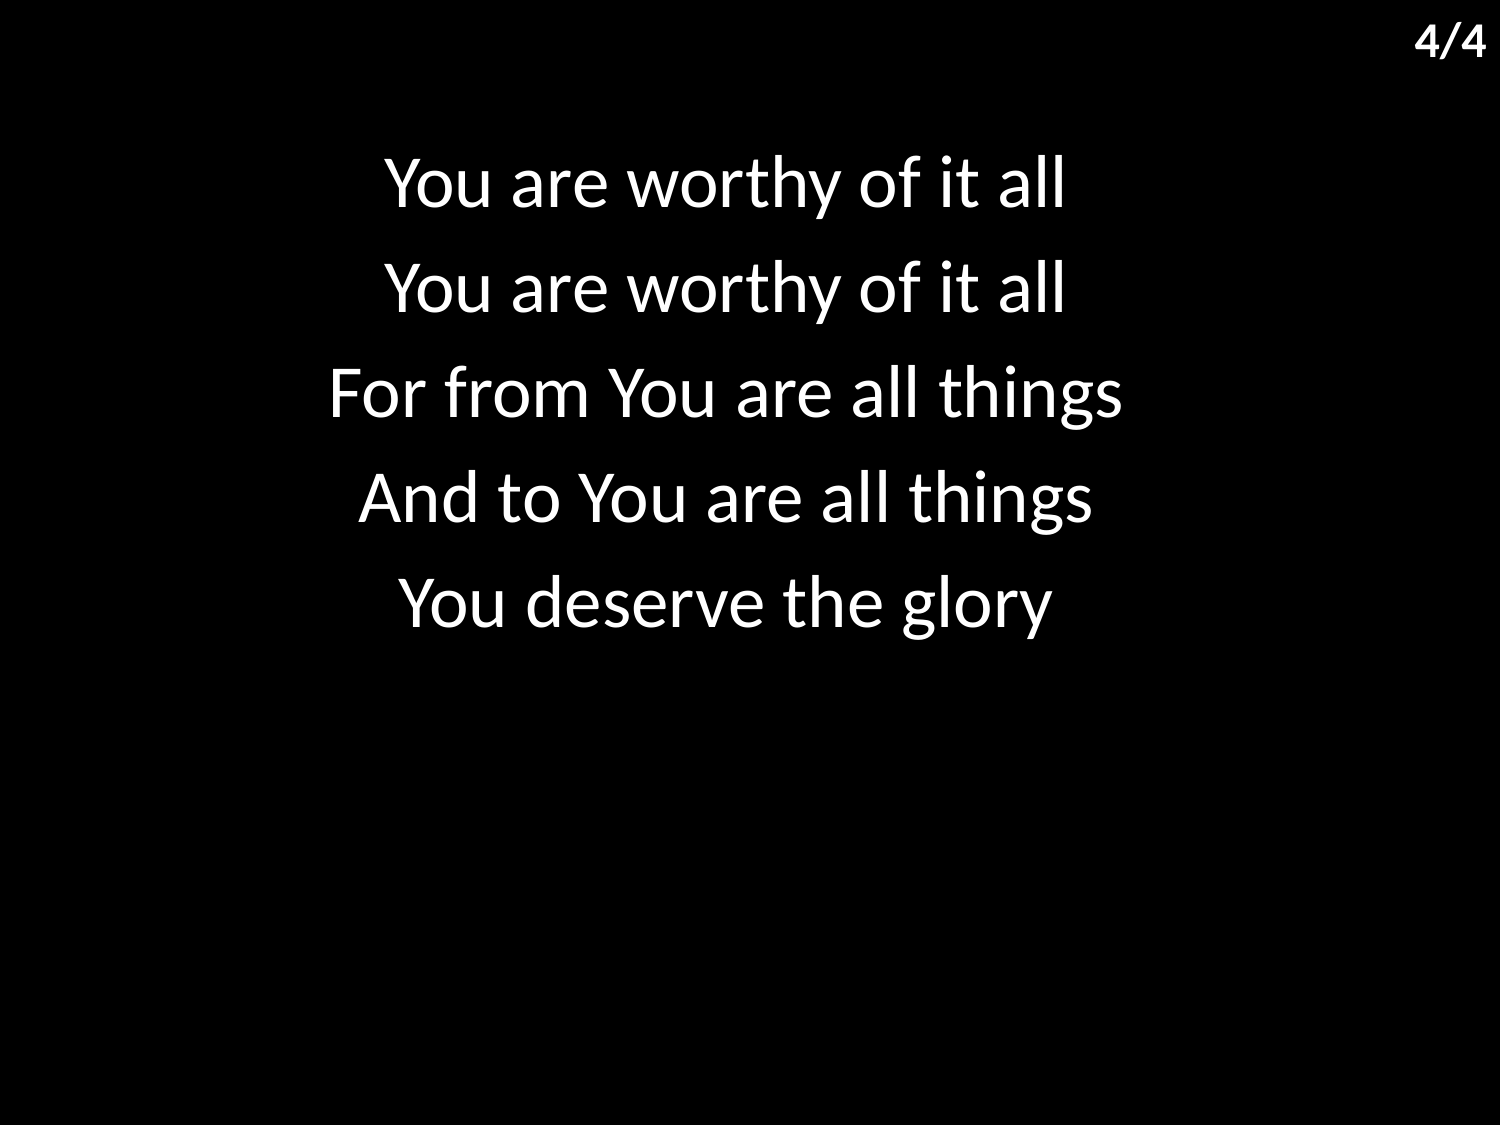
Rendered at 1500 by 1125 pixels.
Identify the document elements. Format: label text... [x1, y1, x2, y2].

text_box 4/4 [1399, 0, 1500, 75]
subtitle You are worthy of it all You are worthy of it all For from You are all things And to You are all things You deserve the glory [17, 125, 1436, 1125]
